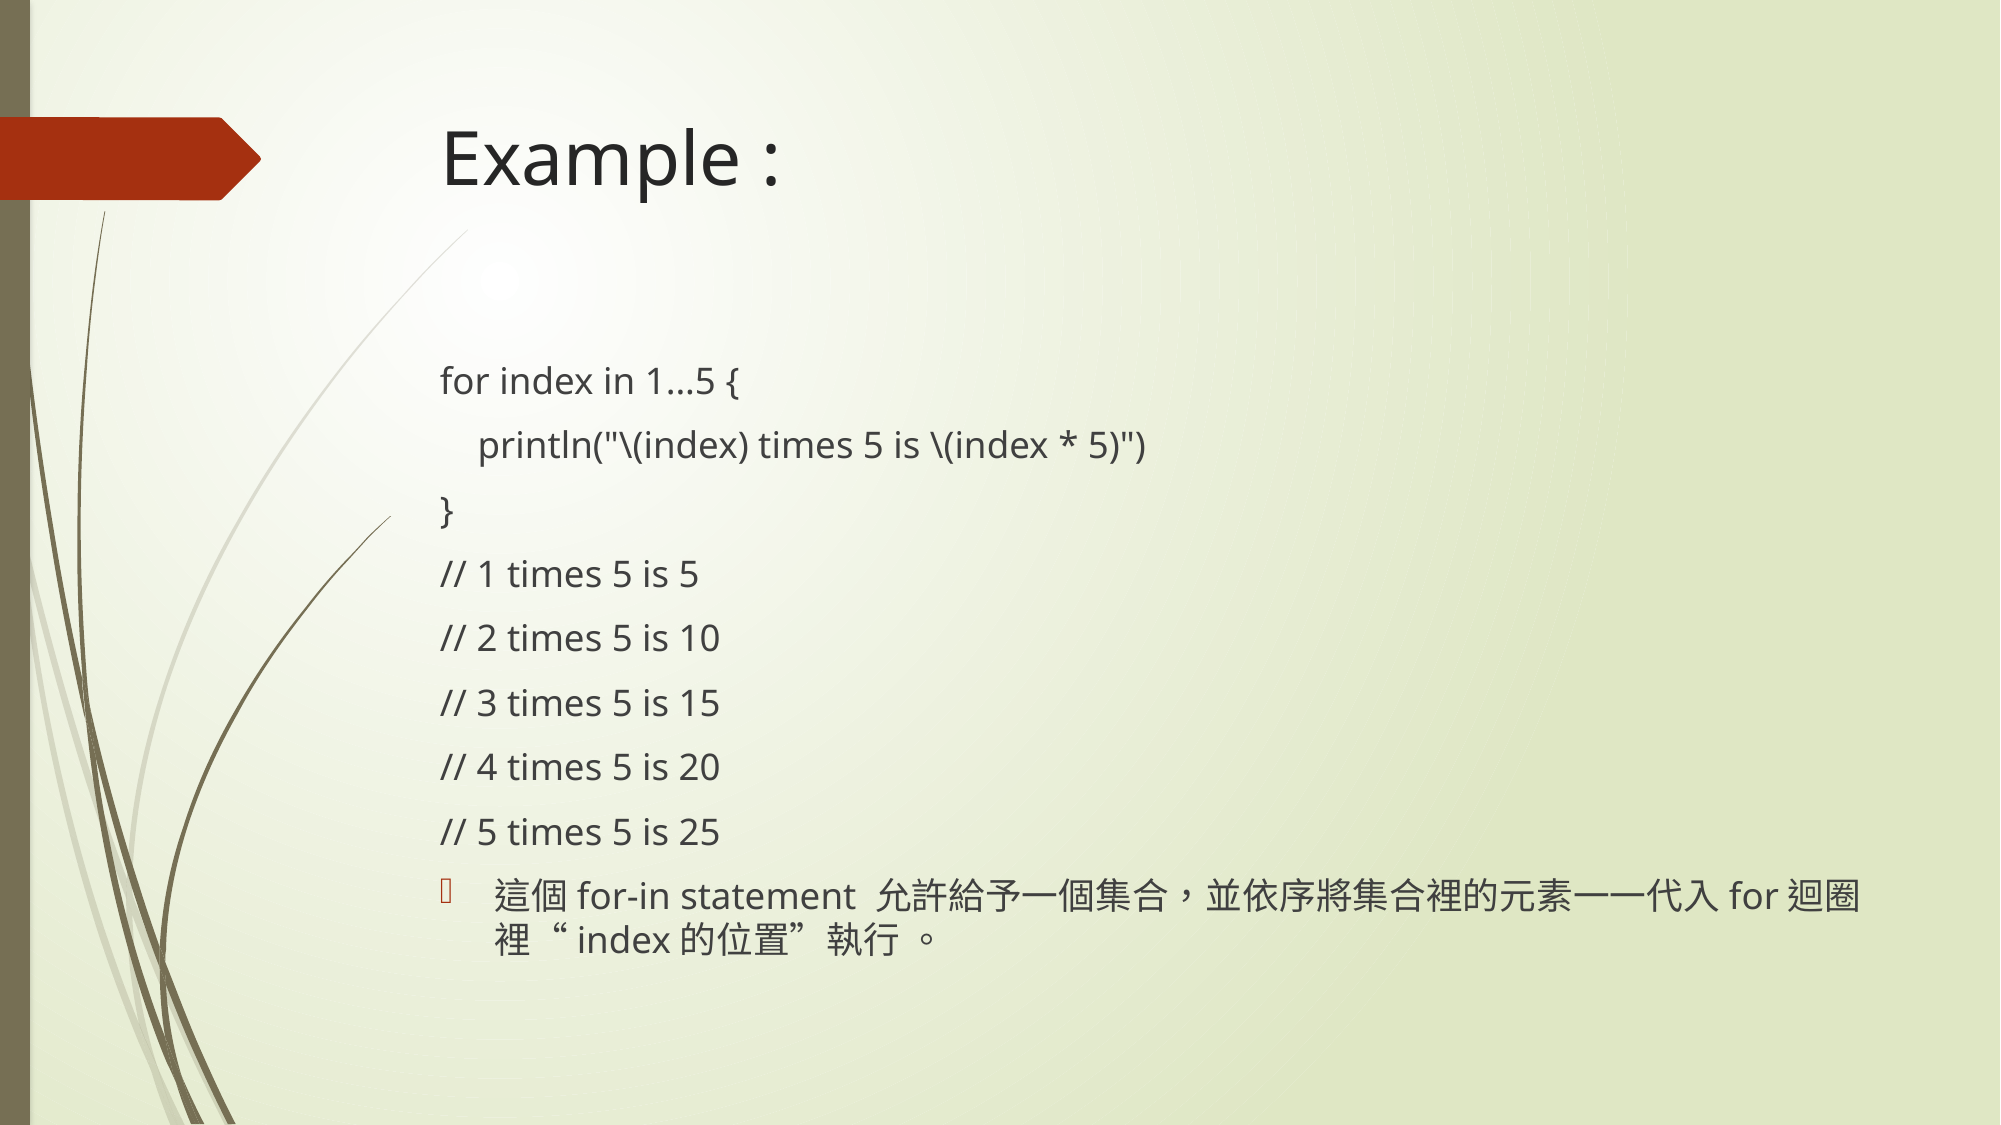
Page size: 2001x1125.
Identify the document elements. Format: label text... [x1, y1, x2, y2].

title Example : [425, 102, 1888, 313]
list for index in 1...5 { println("\(index) times 5 is \(index * 5)") } // 1 times 5 is 5 // 2 times 5 is 10 // 3 times 5 is 15 // 4 times 5 is 20 // 5 times 5 is 25 這個for-in statement 允許給予一個集合，並依序將集合裡的元素一一代入for迴圈裡“index的位置”執行 。 [424, 350, 1888, 970]
